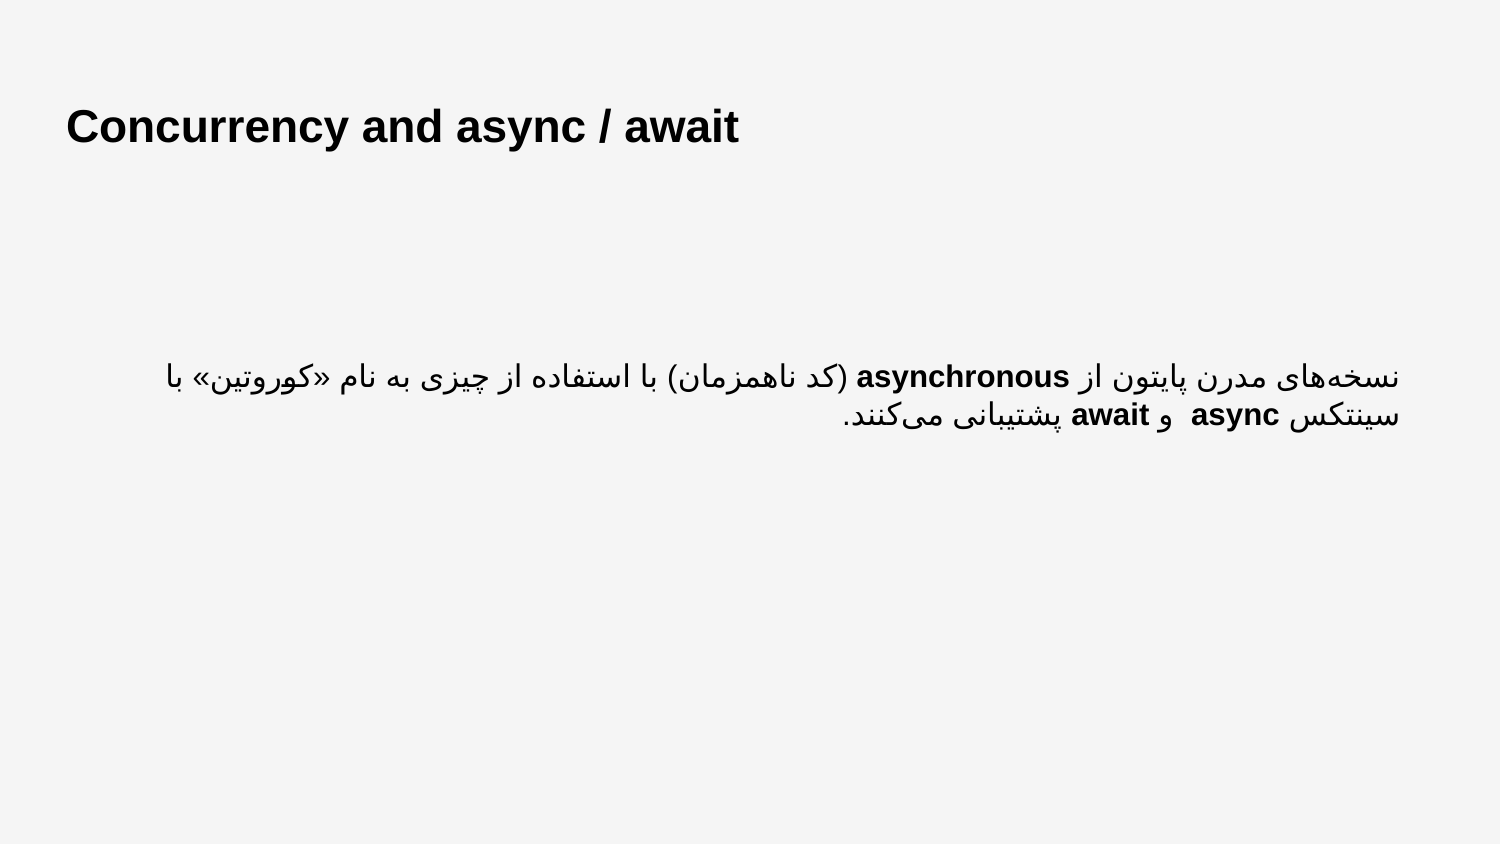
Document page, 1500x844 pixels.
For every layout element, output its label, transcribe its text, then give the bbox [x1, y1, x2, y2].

text_box نسخه‌های مدرن پایتون از asynchronous (کد ناهمزمان) با استفاده از چیزی به نام «کوروتین» با سینتکس async و await پشتیبانی می‌کنند. [65, 341, 1416, 447]
title Concurrency and async / await [51, 72, 1449, 167]
